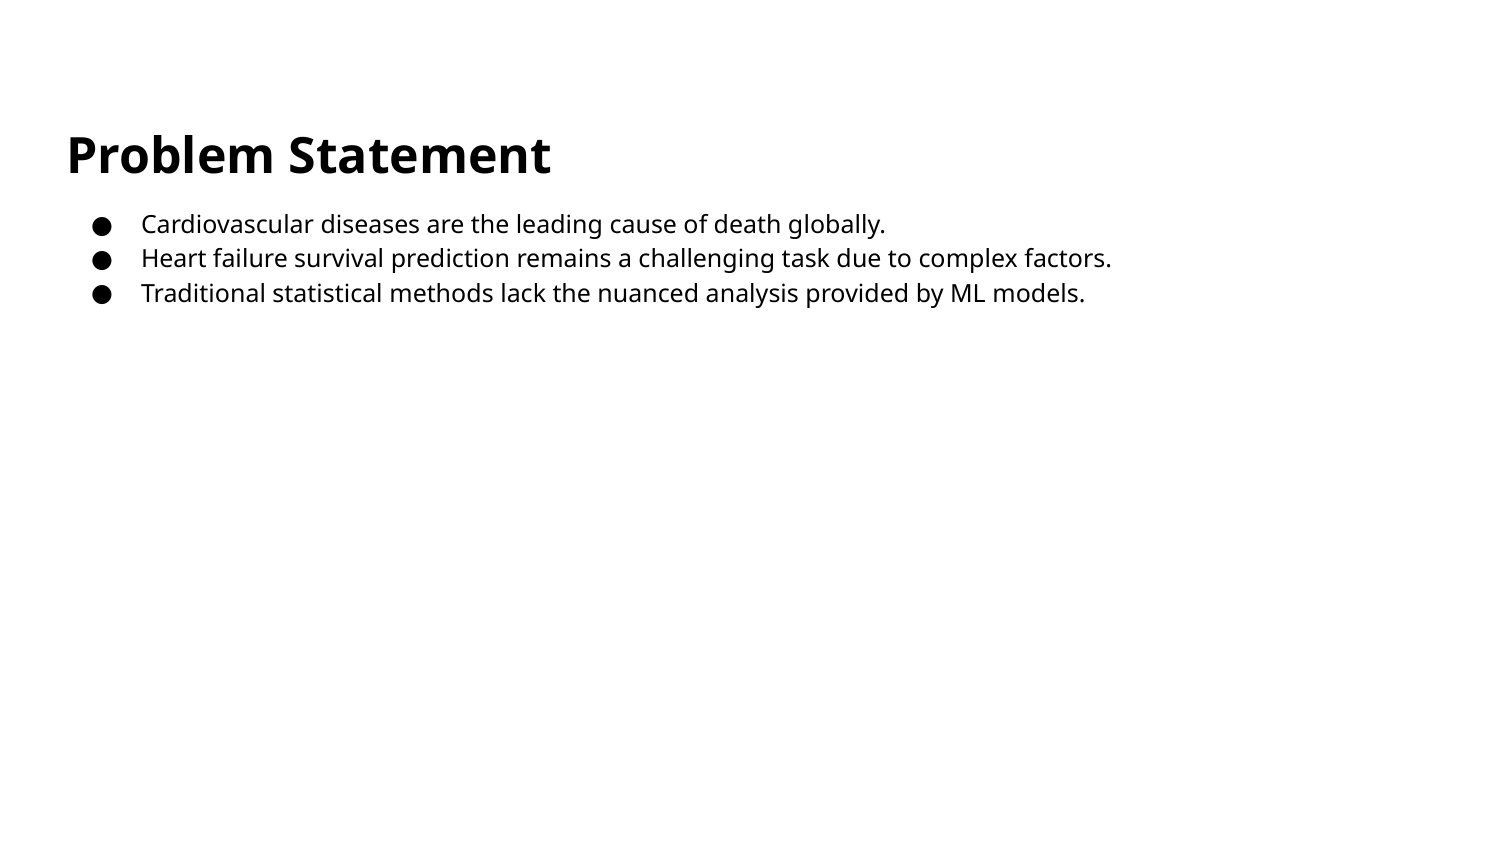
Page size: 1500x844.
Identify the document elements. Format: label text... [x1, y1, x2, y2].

list Cardiovascular diseases are the leading cause of death globally. Heart failure survival prediction remains a challenging task due to complex factors. Traditional statistical methods lack the nuanced analysis provided by ML models. [51, 189, 1449, 750]
title Problem Statement [51, 72, 1449, 167]
